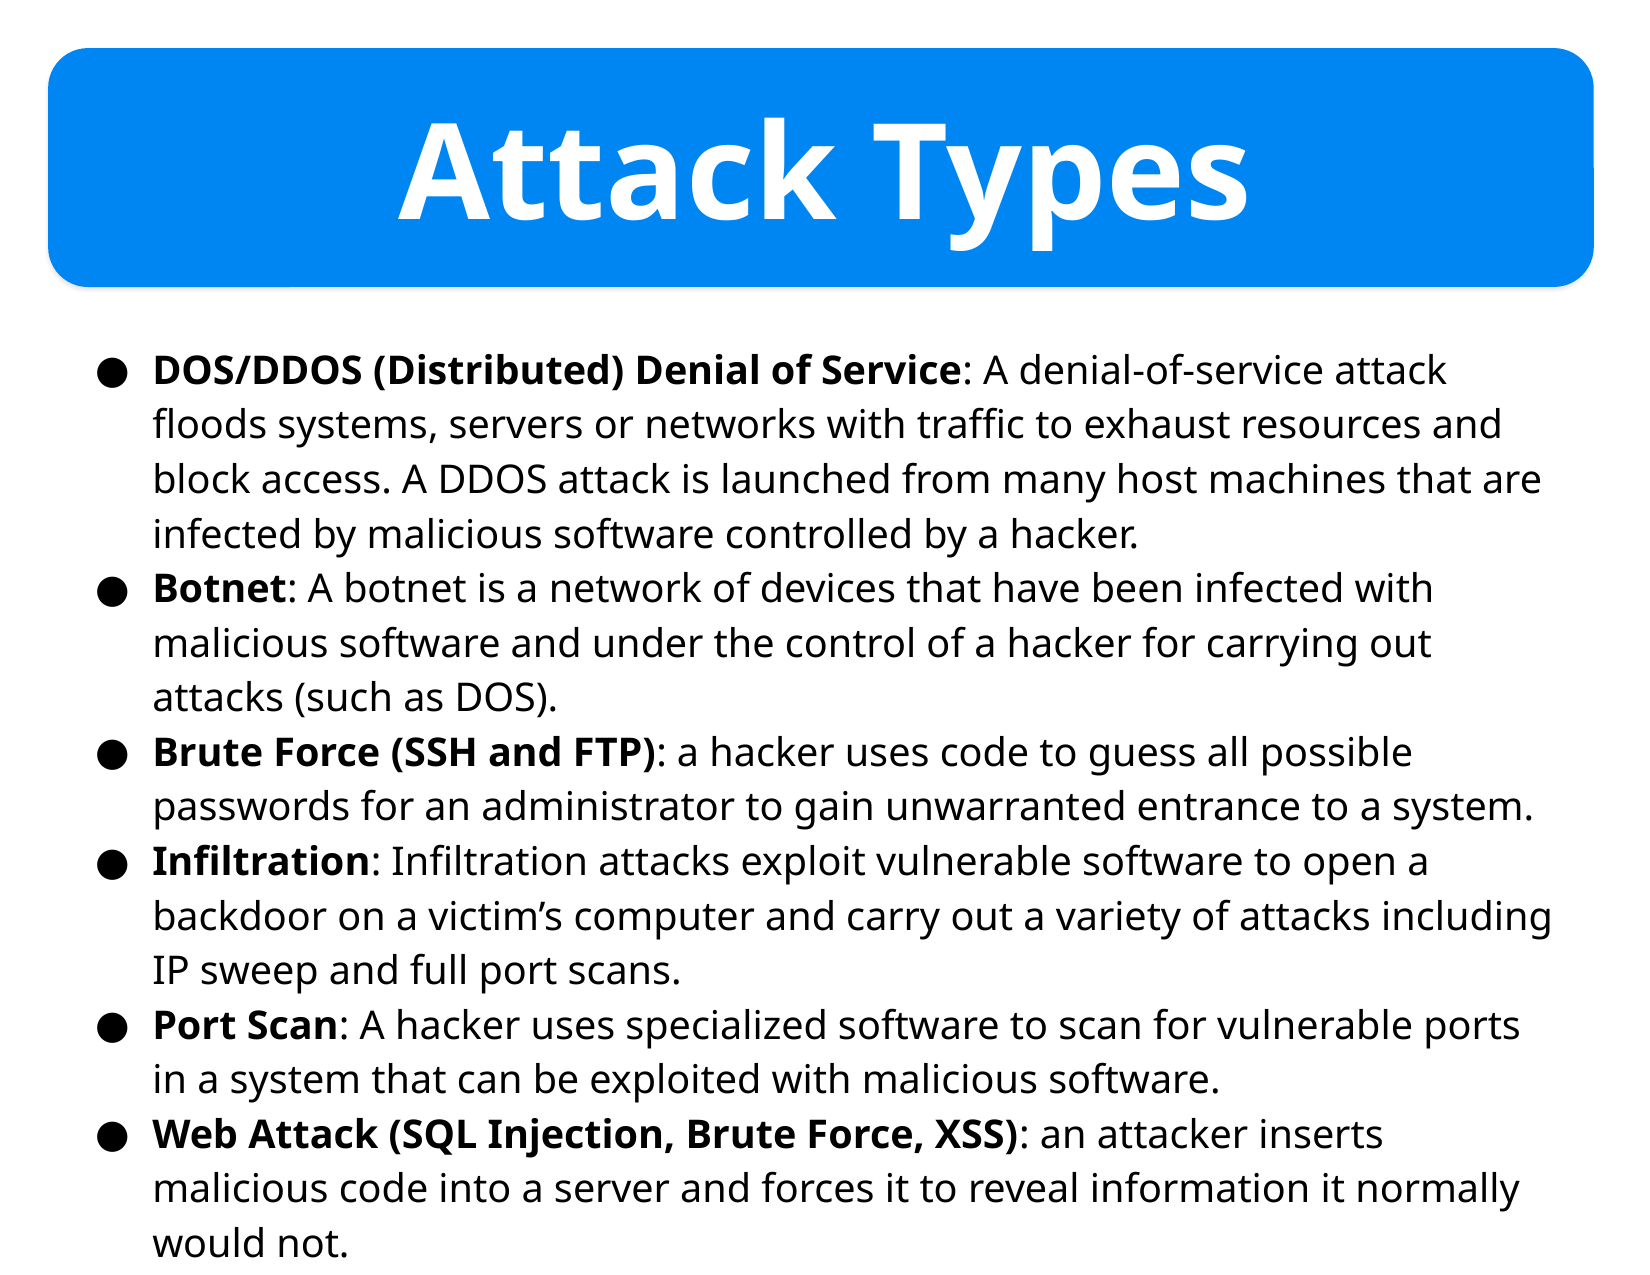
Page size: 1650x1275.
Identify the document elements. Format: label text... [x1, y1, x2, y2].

list DOS/DDOS (Distributed) Denial of Service: A denial-of-service attack floods systems, servers or networks with traffic to exhaust resources and block access. A DDOS attack is launched from many host machines that are infected by malicious software controlled by a hacker. Botnet: A botnet is a network of devices that have been infected with malicious software and under the control of a hacker for carrying out attacks (such as DOS). Brute Force (SSH and FTP): a hacker uses code to guess all possible passwords for an administrator to gain unwarranted entrance to a system. Infiltration: Infiltration attacks exploit vulnerable software to open a backdoor on a victim’s computer and carry out a variety of attacks including IP sweep and full port scans. Port Scan: A hacker uses specialized software to scan for vulnerable ports in a system that can be exploited with malicious software. Web Attack (SQL Injection, Brute Force, XSS): an attacker inserts malicious code into a server and forces it to reveal information it normally would not. [58, 319, 1584, 1215]
title Attack Types [56, 45, 1594, 288]
text_box [56, 315, 1594, 1218]
